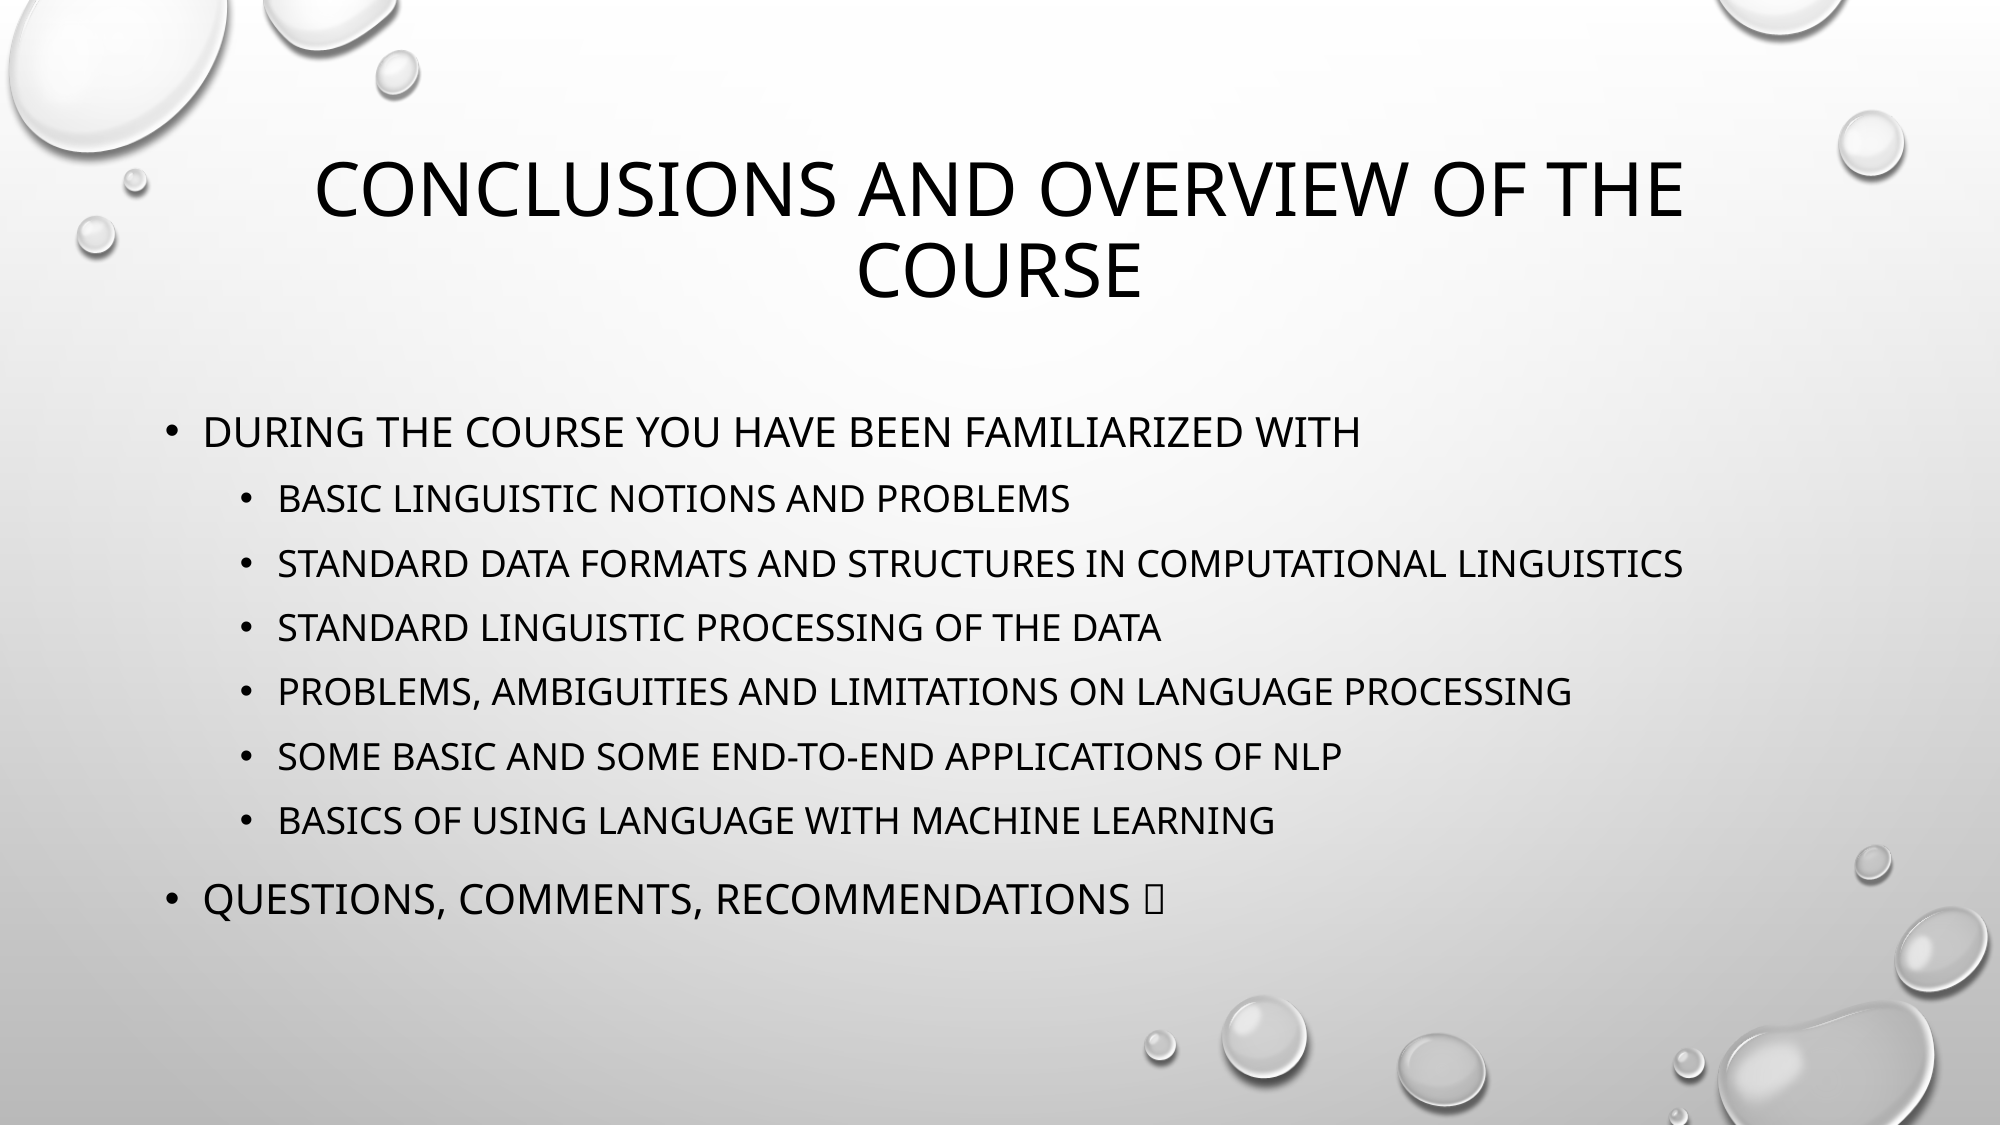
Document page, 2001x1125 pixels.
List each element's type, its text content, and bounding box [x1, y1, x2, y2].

list During the course you have been familiarized with Basic linguistic notions and problems Standard data formats and structures in computational linguistics Standard linguistic processing of the data Problems, ambiguities and limitations on language processing Some basic and some end-to-end applications of NLP Basics of Using language with machine learning Questions, comments, recommendations  [149, 388, 1850, 950]
picture [0, 0, 2000, 1125]
title Conclusions and overview of the course [149, 101, 1851, 364]
